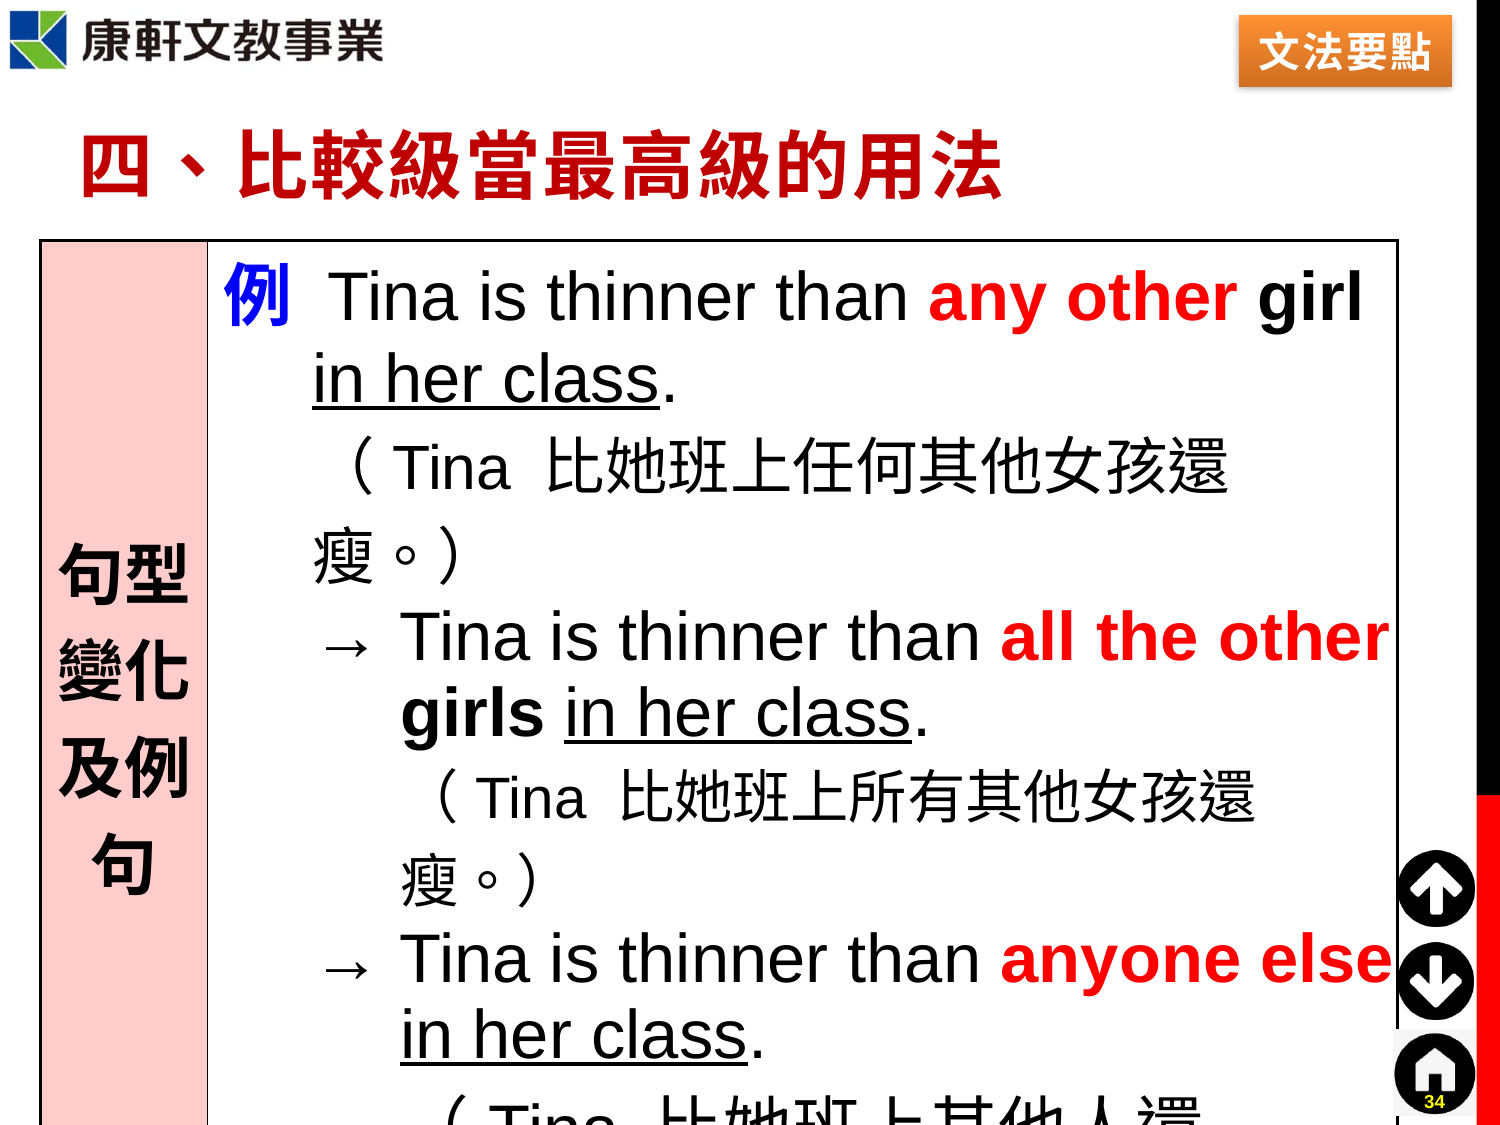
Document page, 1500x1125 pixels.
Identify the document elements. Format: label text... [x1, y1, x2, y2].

table_header 例 Tina is thinner than any other girl in her class. （Tina 比她班上任何其他女孩還瘦。） → Tina is thinner than all the other girls in her class. （Tina 比她班上所有其他女孩還瘦。） → Tina is thinner than anyone else in her class. （Tina 比她班上其他人還瘦。） [208, 242, 1396, 1125]
text_box 四、比較級當最高級的用法 [63, 111, 1156, 217]
picture [1397, 850, 1475, 928]
picture [1393, 1029, 1476, 1116]
text_box 文法要點 [1239, 15, 1452, 87]
picture [1396, 942, 1475, 1020]
table_header 句型變化及例句 [42, 242, 207, 1125]
picture [8, 9, 387, 70]
